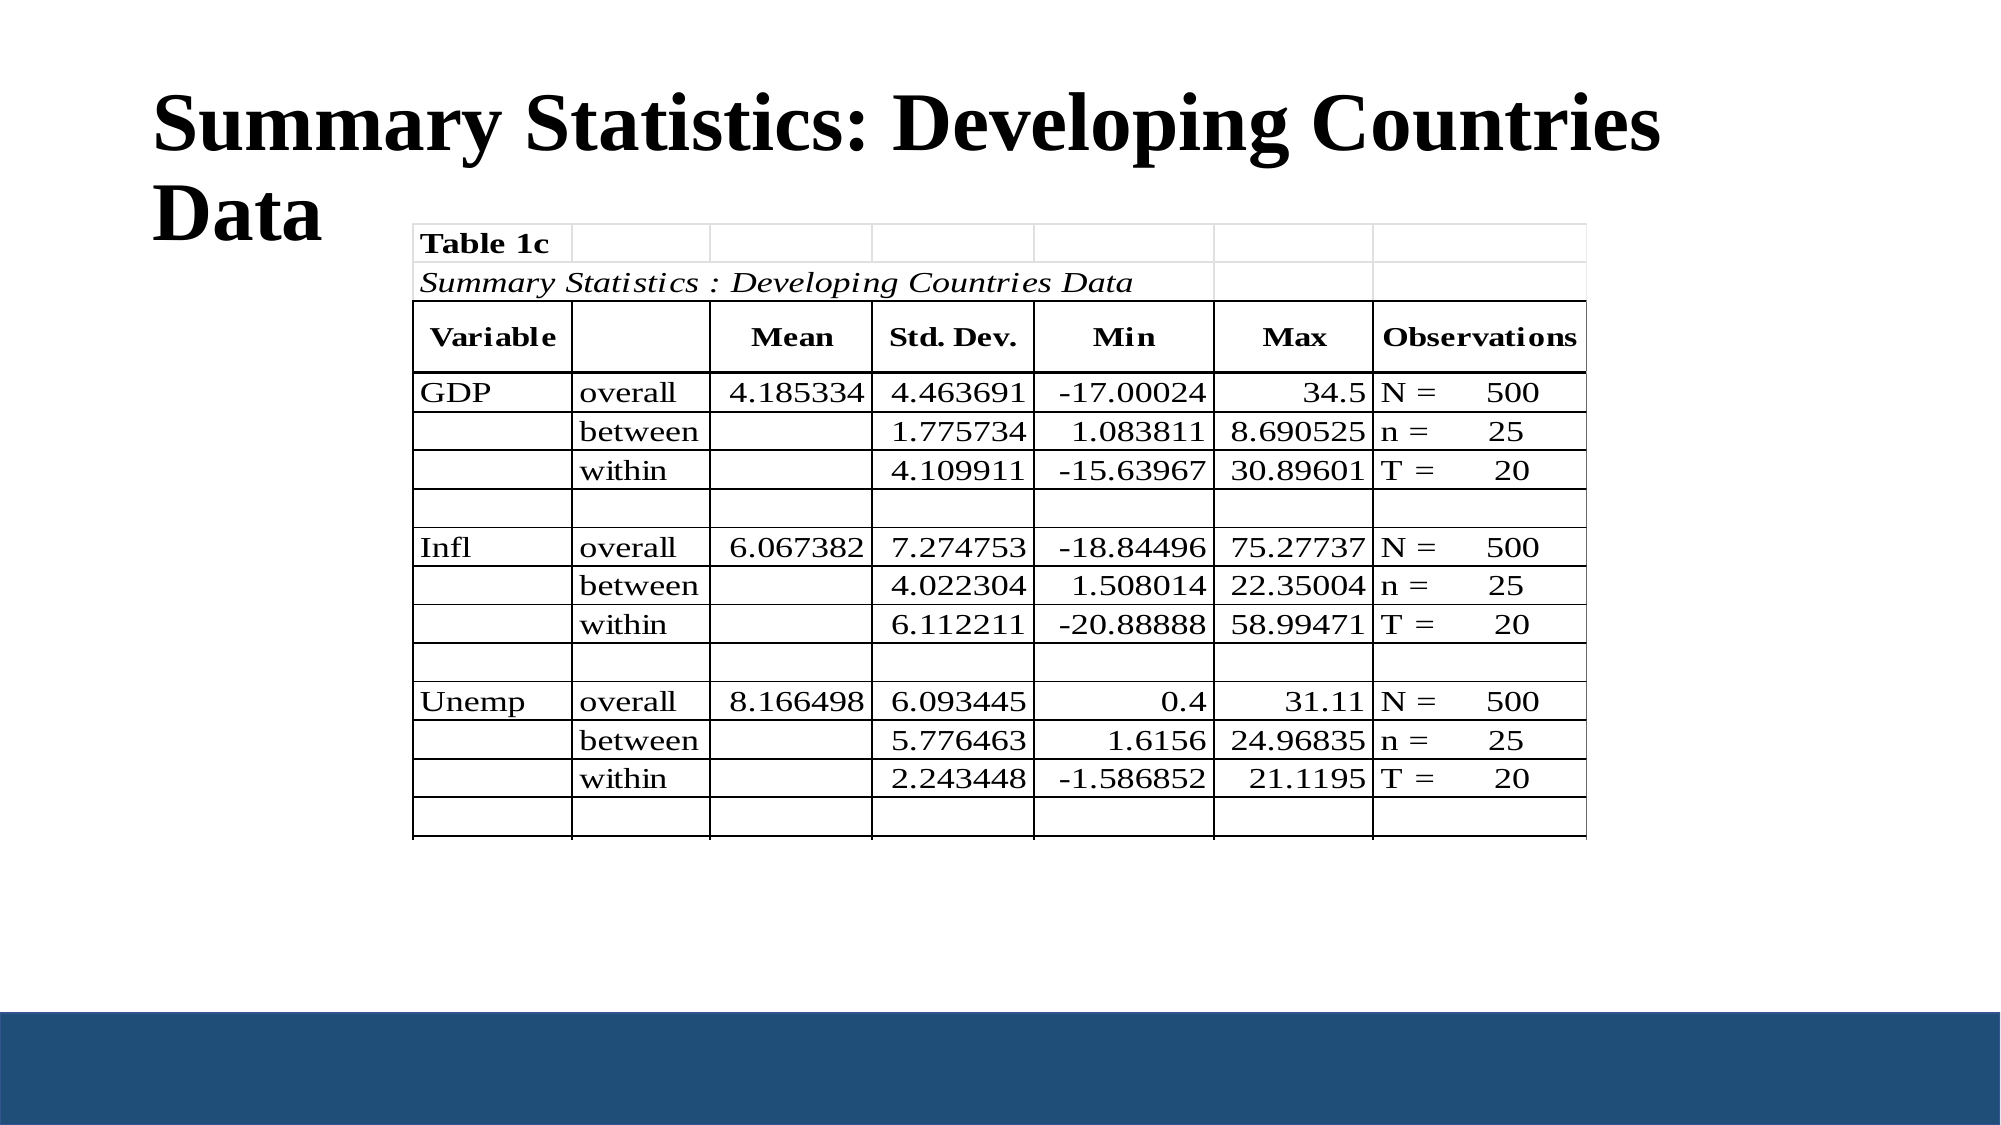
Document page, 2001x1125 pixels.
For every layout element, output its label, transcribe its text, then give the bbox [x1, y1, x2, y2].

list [411, 222, 1589, 840]
title Summary Statistics: Developing Countries Data [137, 59, 1863, 278]
